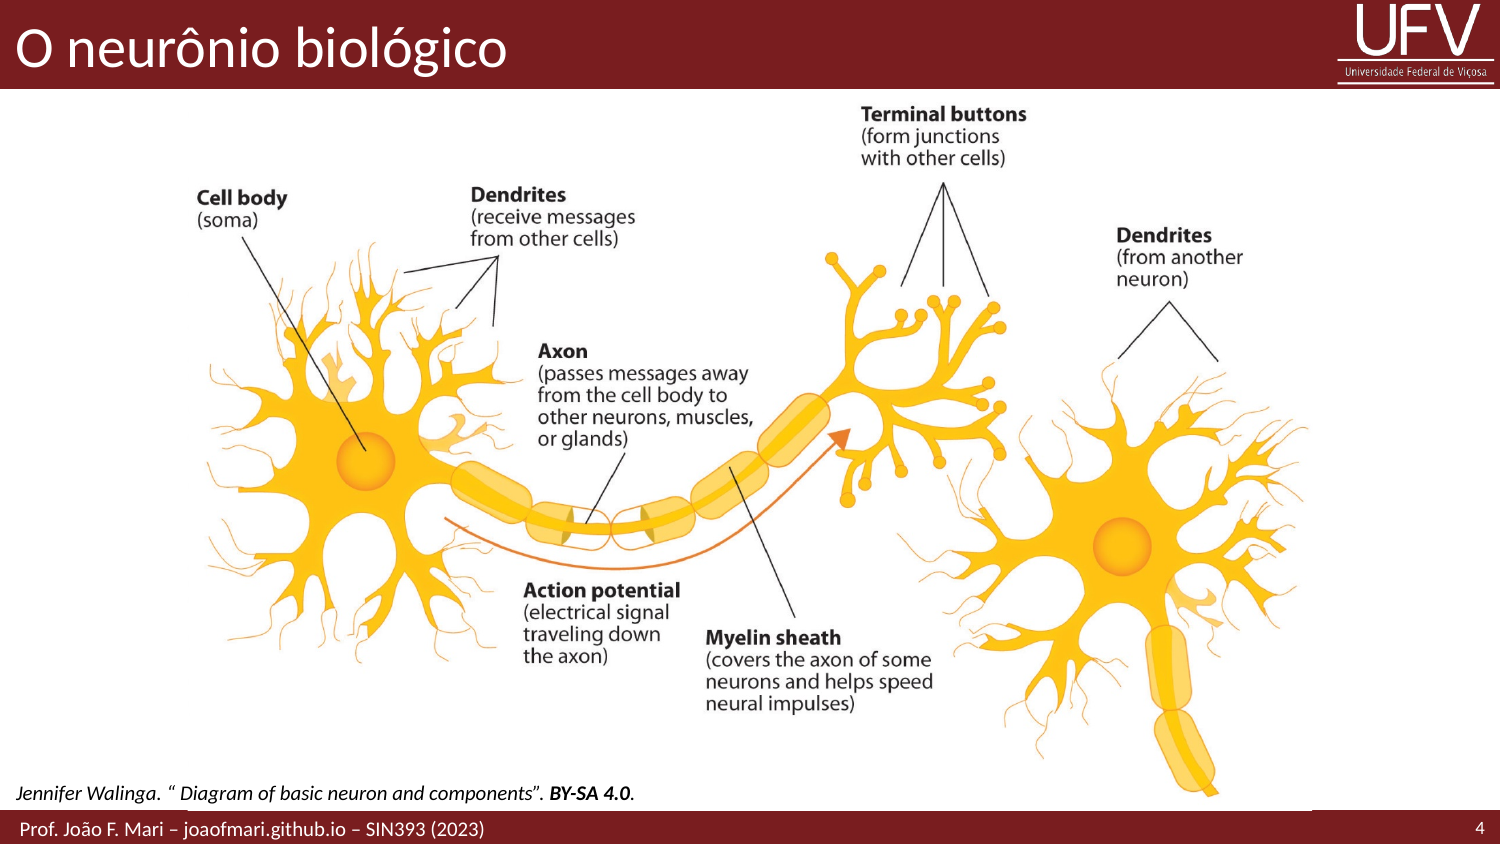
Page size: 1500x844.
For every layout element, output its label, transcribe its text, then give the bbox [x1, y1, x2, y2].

footer Prof. João F. Mari – joaofmari.github.io – SIN393 (2023) [0, 812, 1034, 844]
text_box Jennifer Walinga. “ Diagram of basic neuron and components”. BY-SA 4.0. [4, 773, 182, 811]
picture [187, 89, 1313, 811]
title O neurônio biológico [0, 0, 1500, 89]
slide_number 4 [1328, 811, 1500, 844]
